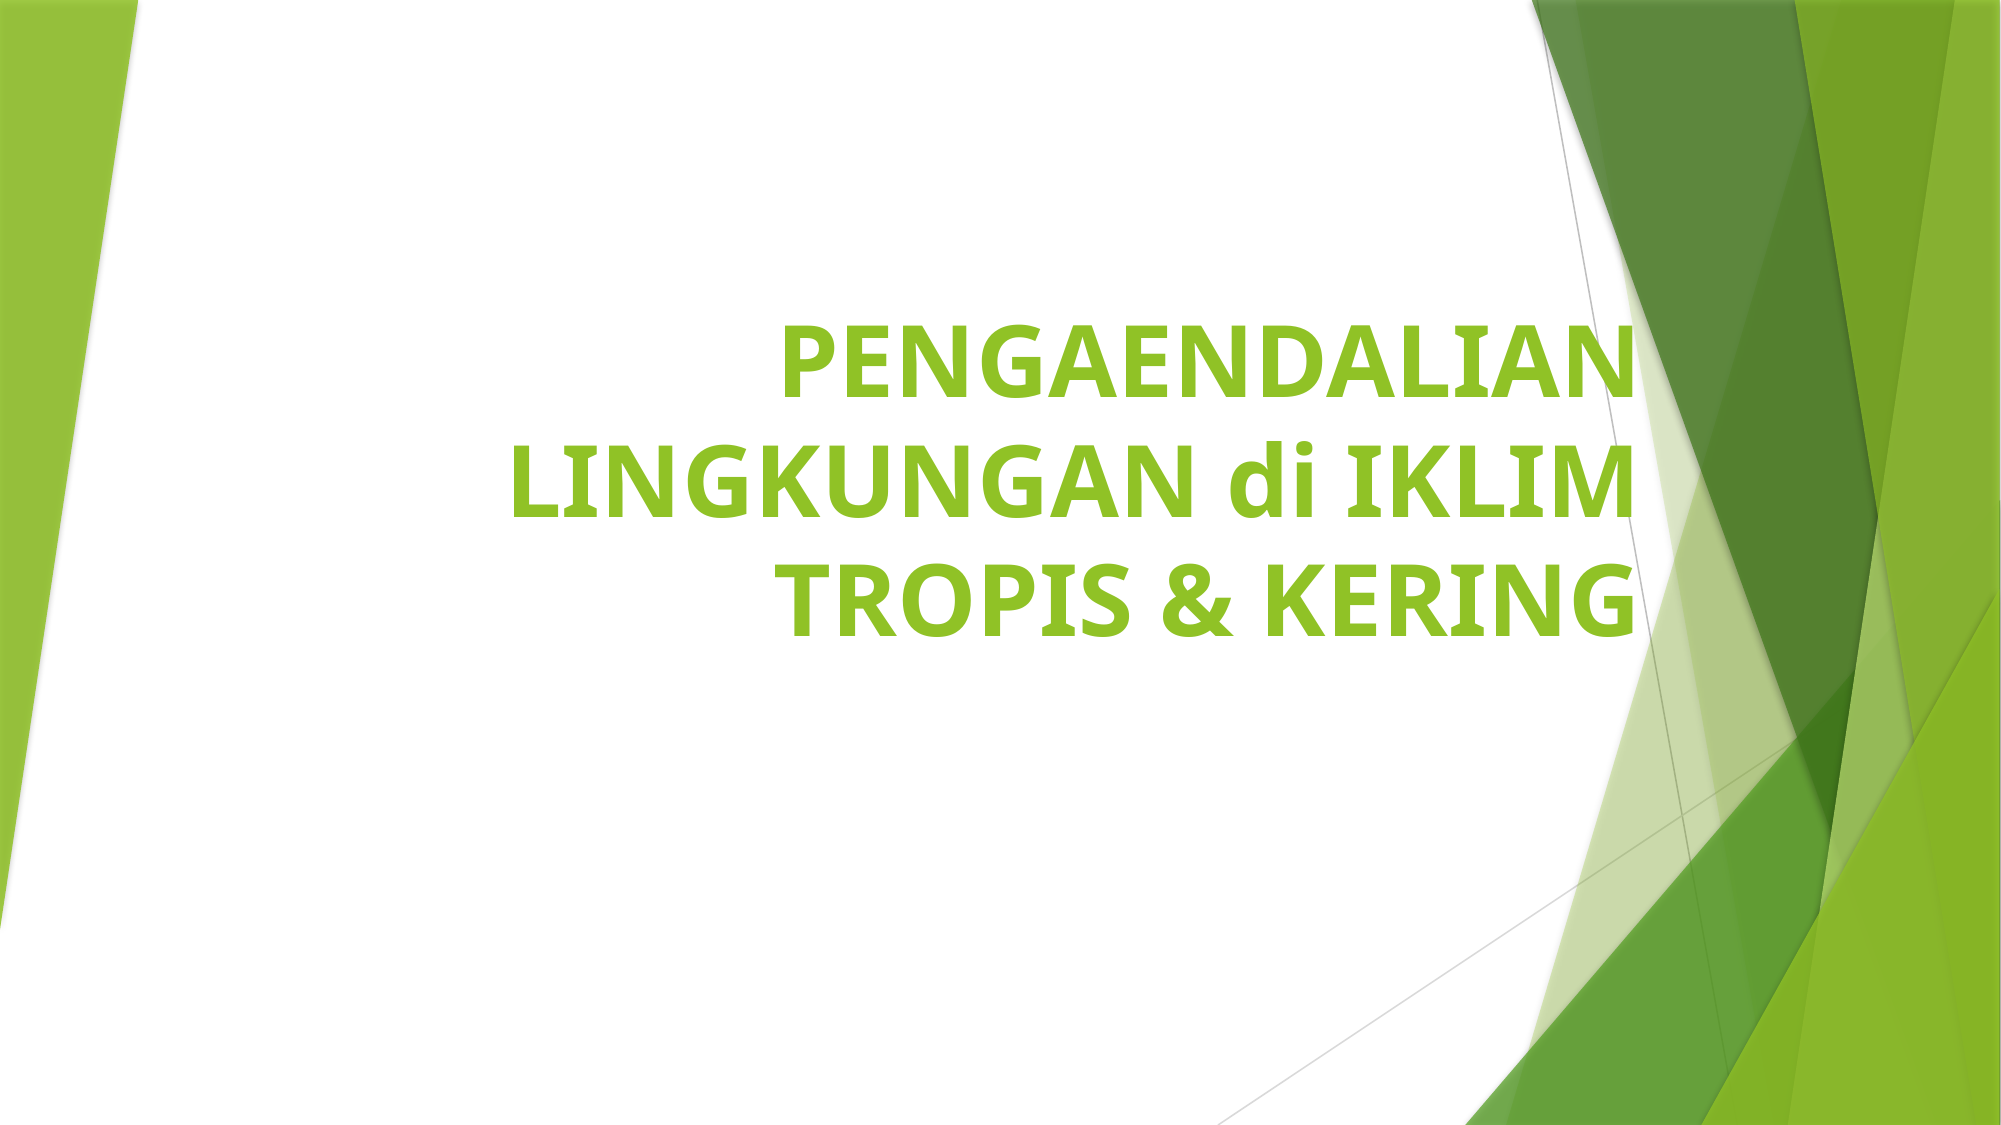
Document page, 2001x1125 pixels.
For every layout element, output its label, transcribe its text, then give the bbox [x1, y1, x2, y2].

title PENGAENDALIAN LINGKUNGAN di IKLIM TROPIS & KERING [153, 394, 1657, 665]
